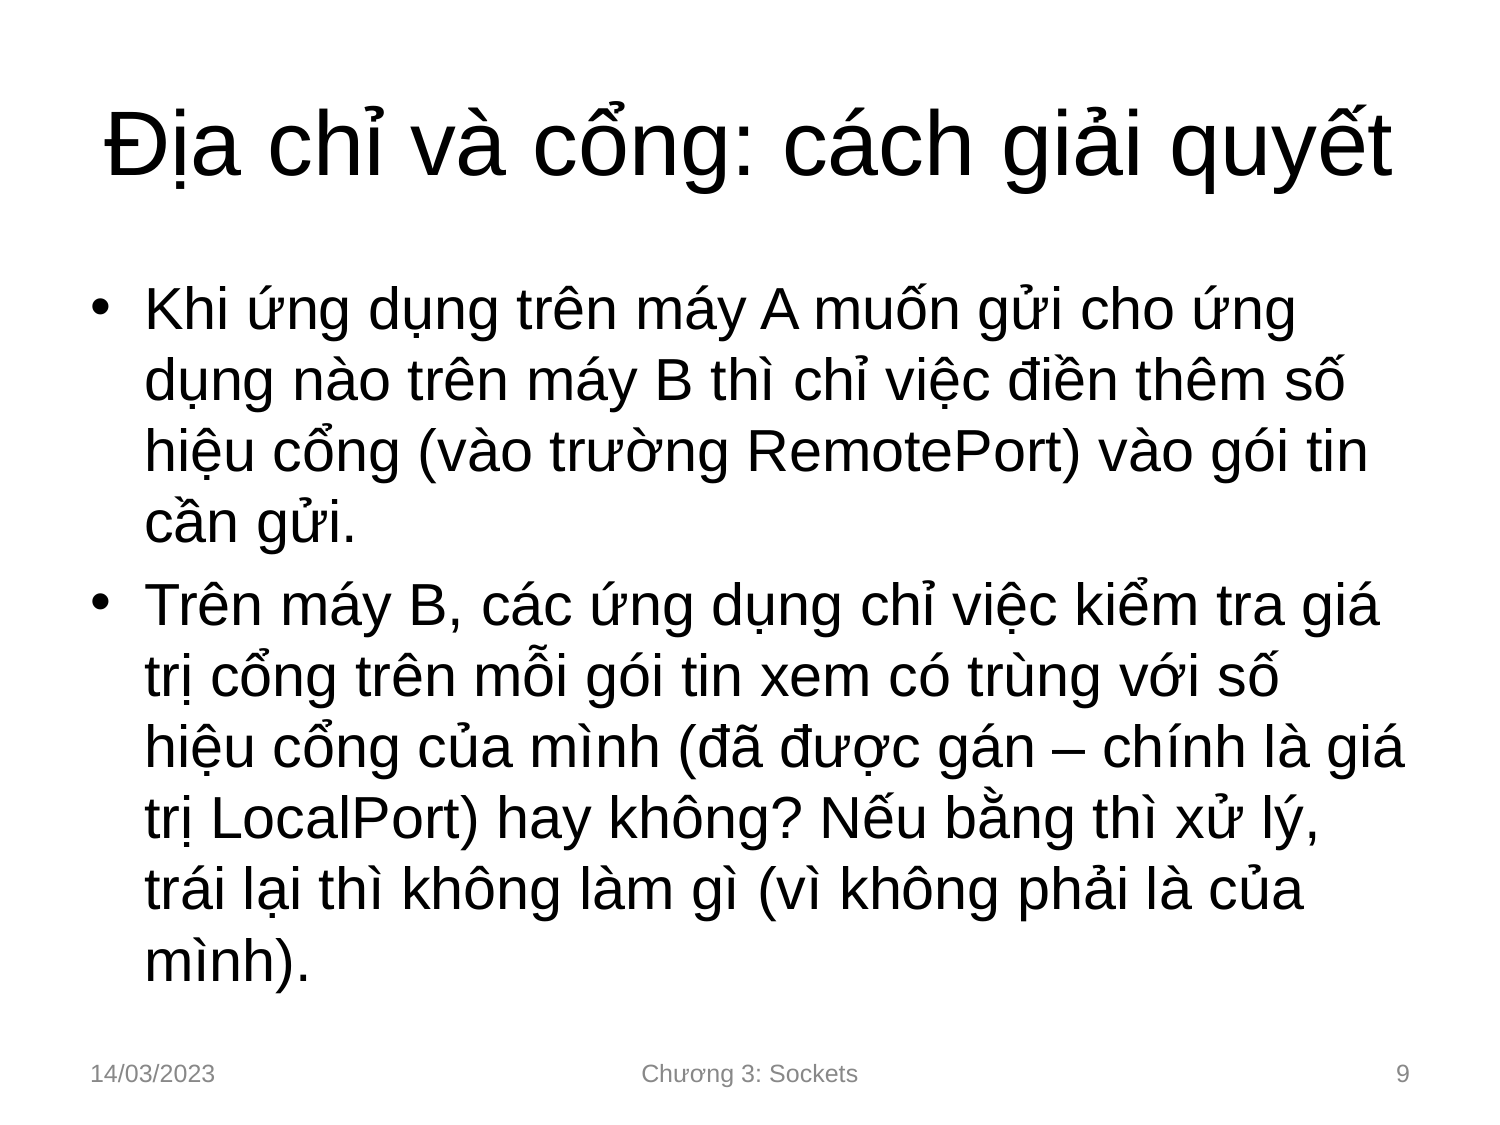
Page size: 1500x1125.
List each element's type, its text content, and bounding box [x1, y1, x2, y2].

title Địa chỉ và cổng: cách giải quyết [75, 45, 1425, 233]
slide_number ‹#› [1074, 1042, 1425, 1103]
footer Chương 3: Sockets [512, 1042, 988, 1103]
list Khi ứng dụng trên máy A muốn gửi cho ứng dụng nào trên máy B thì chỉ việc điền thêm số hiệu cổng (vào trường RemotePort) vào gói tin cần gửi. Trên máy B, các ứng dụng chỉ việc kiểm tra giá trị cổng trên mỗi gói tin xem có trùng với số hiệu cổng của mình (đã được gán – chính là giá trị LocalPort) hay không? Nếu bằng thì xử lý, trái lại thì không làm gì (vì không phải là của mình). [75, 262, 1425, 1005]
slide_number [75, 1042, 425, 1103]
